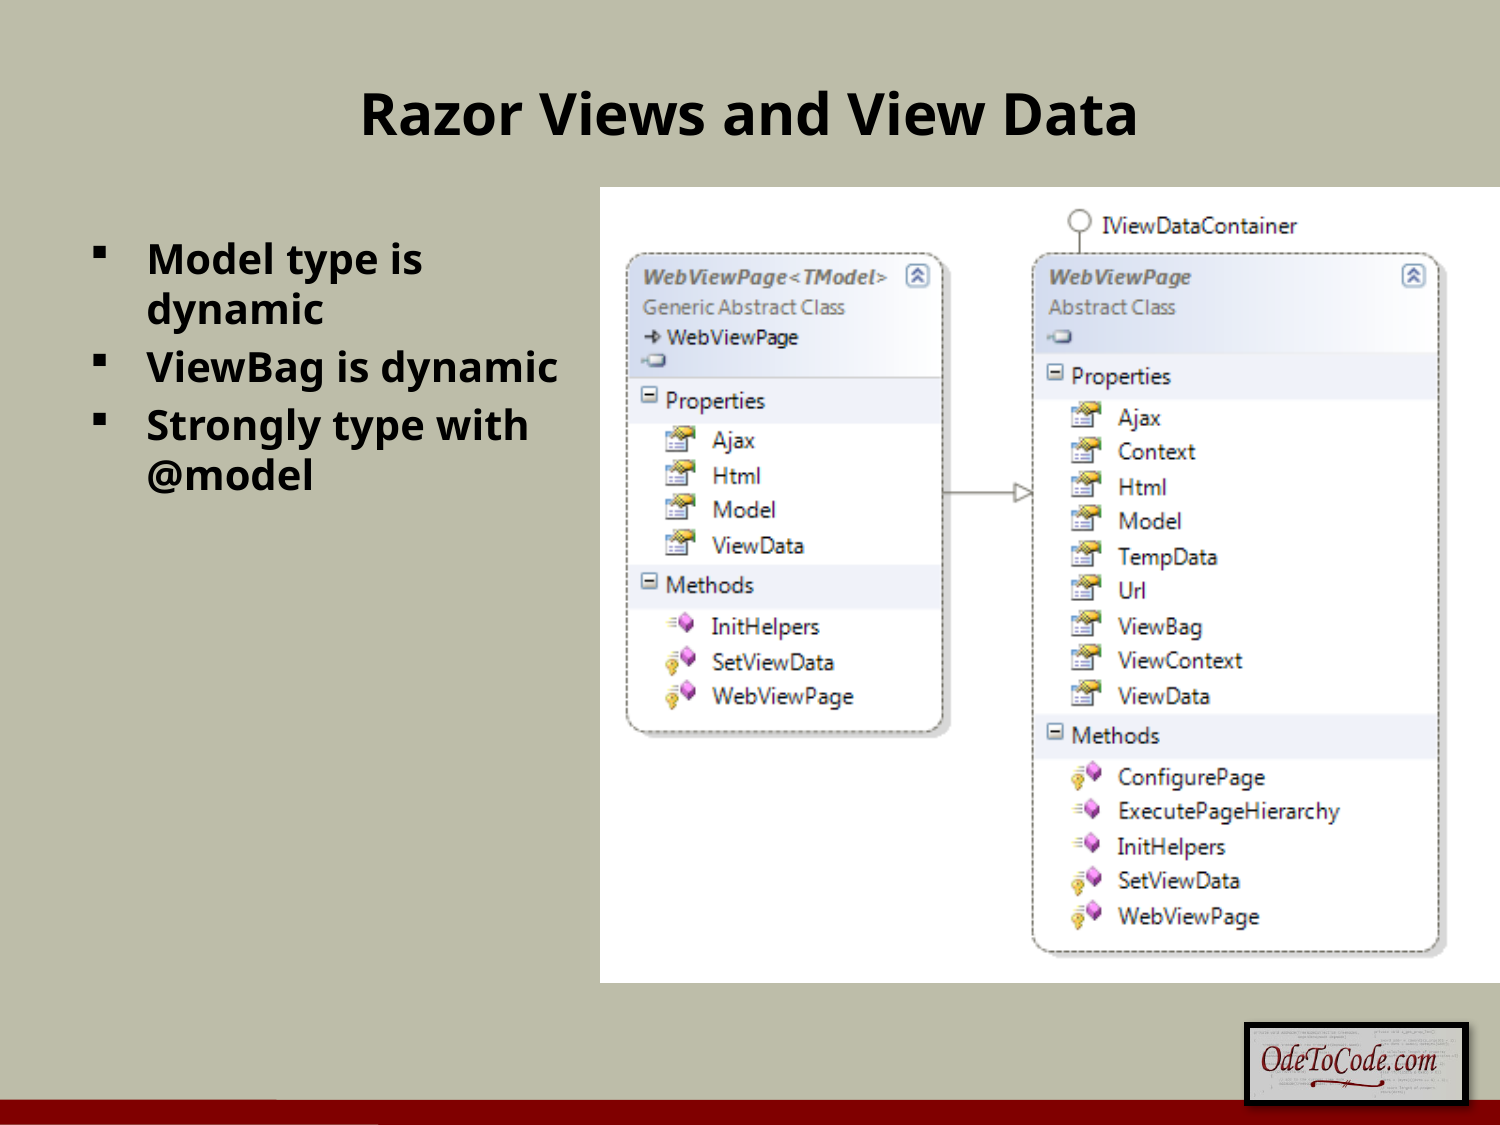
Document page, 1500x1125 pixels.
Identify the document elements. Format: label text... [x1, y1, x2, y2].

list Model type is dynamic ViewBag is dynamic Strongly type with @model [74, 224, 594, 963]
picture [599, 187, 1500, 983]
picture [1250, 1028, 1462, 1100]
title Razor Views and View Data [74, 49, 1426, 176]
